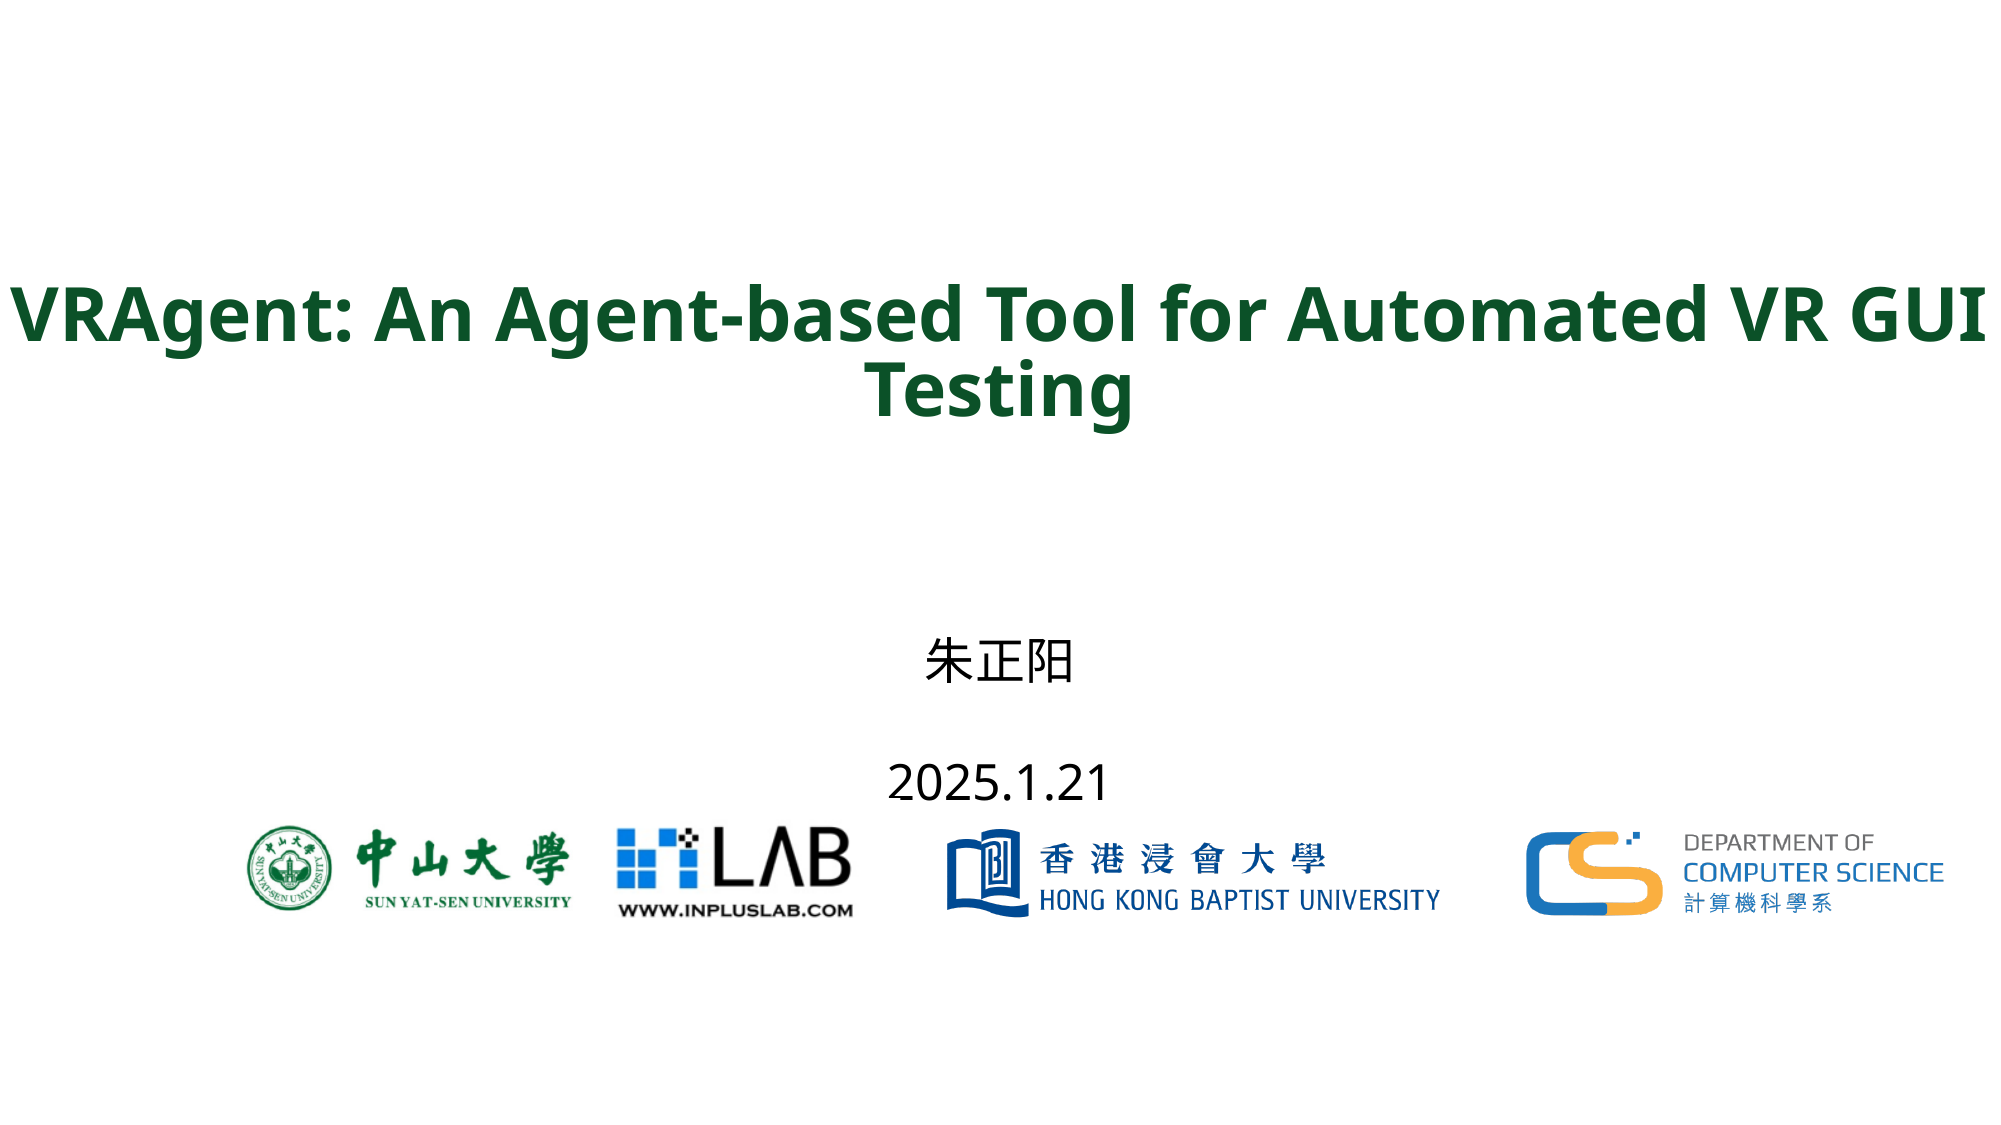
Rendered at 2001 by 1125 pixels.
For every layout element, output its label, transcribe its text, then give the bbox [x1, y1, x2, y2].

picture [590, 798, 2000, 943]
picture [244, 819, 583, 921]
text_box 朱正阳 2025.1.21 [249, 597, 1750, 856]
text_box VRAgent: An Agent-based Tool for Automated VR GUI Testing [0, 367, 2000, 514]
